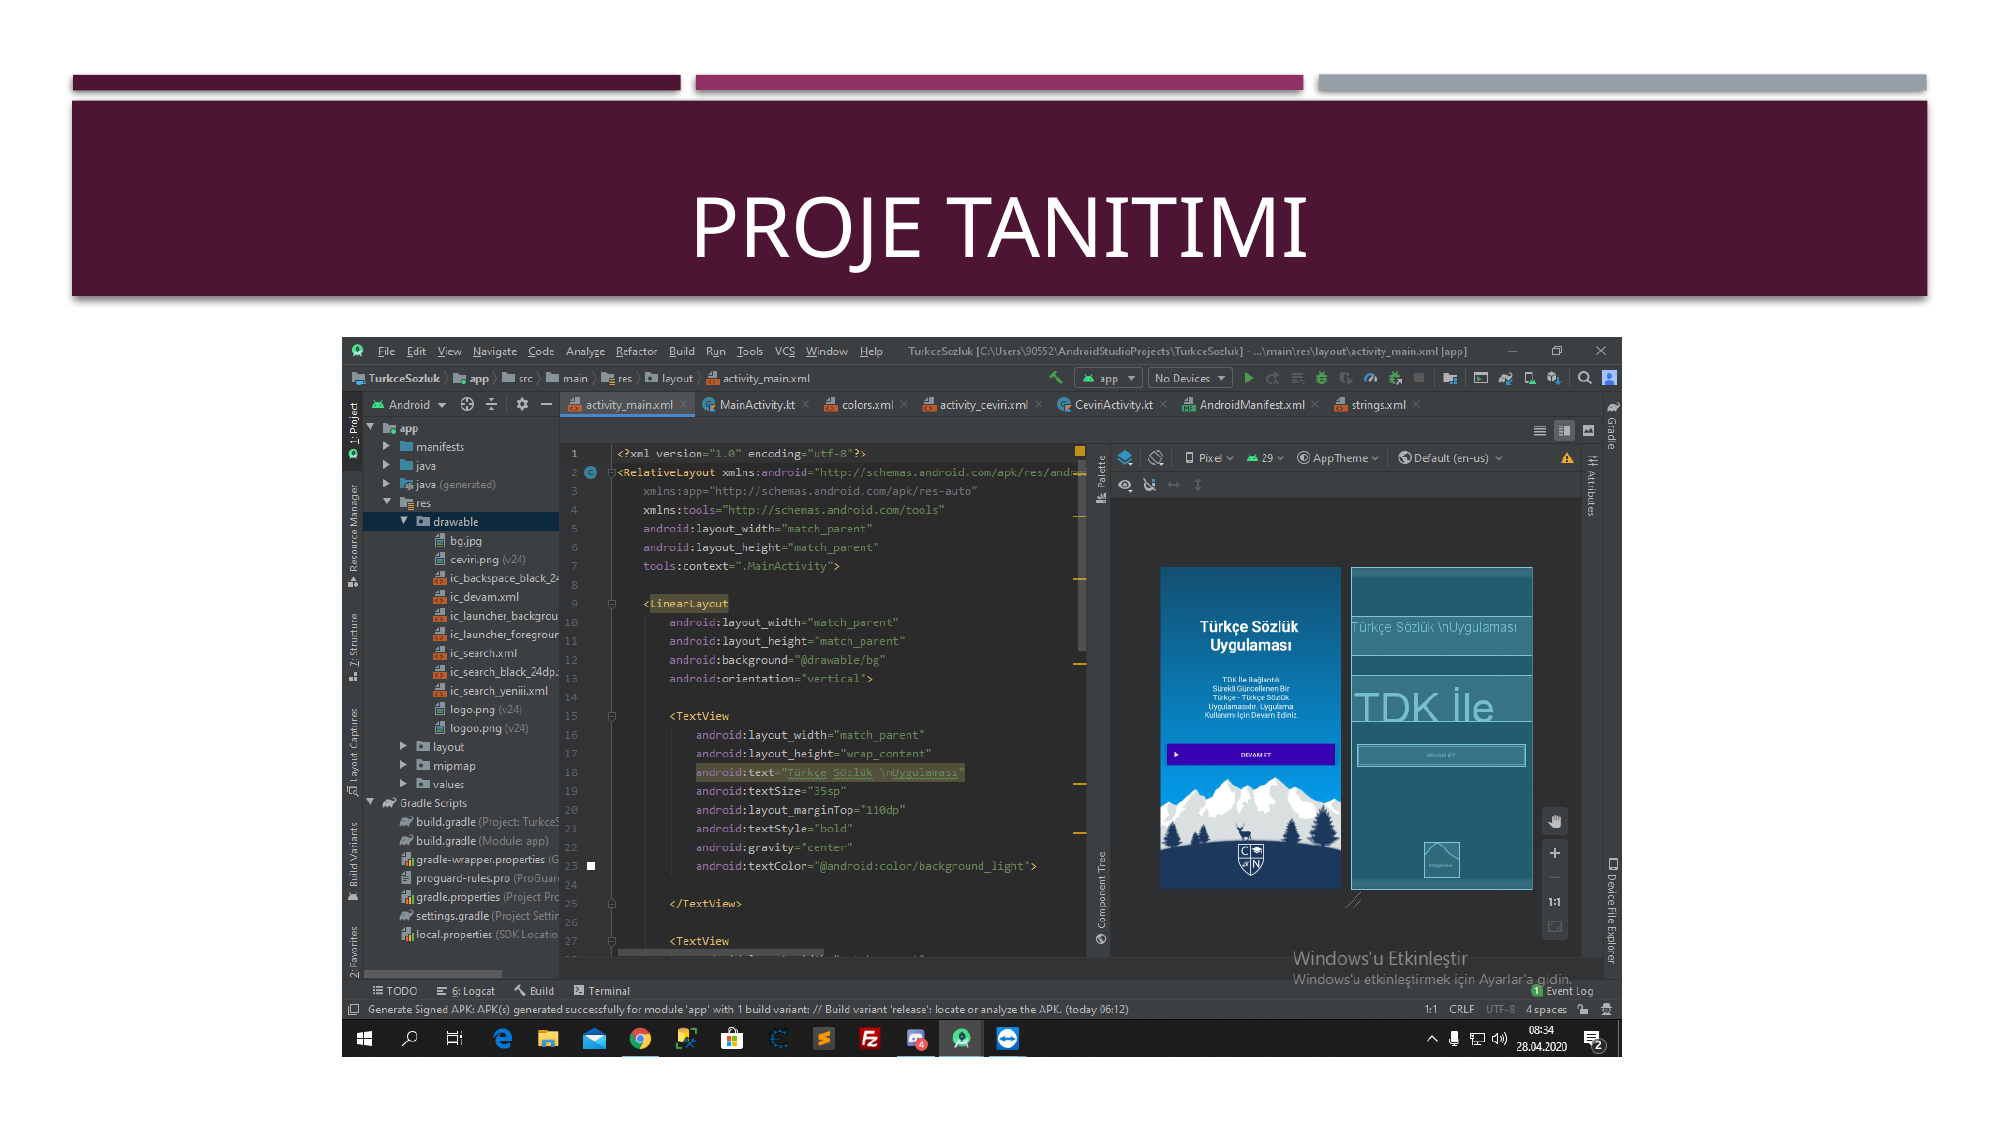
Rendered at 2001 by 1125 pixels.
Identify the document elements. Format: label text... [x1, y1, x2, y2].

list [341, 337, 1622, 1058]
title Proje tanıtımı [95, 115, 1905, 282]
